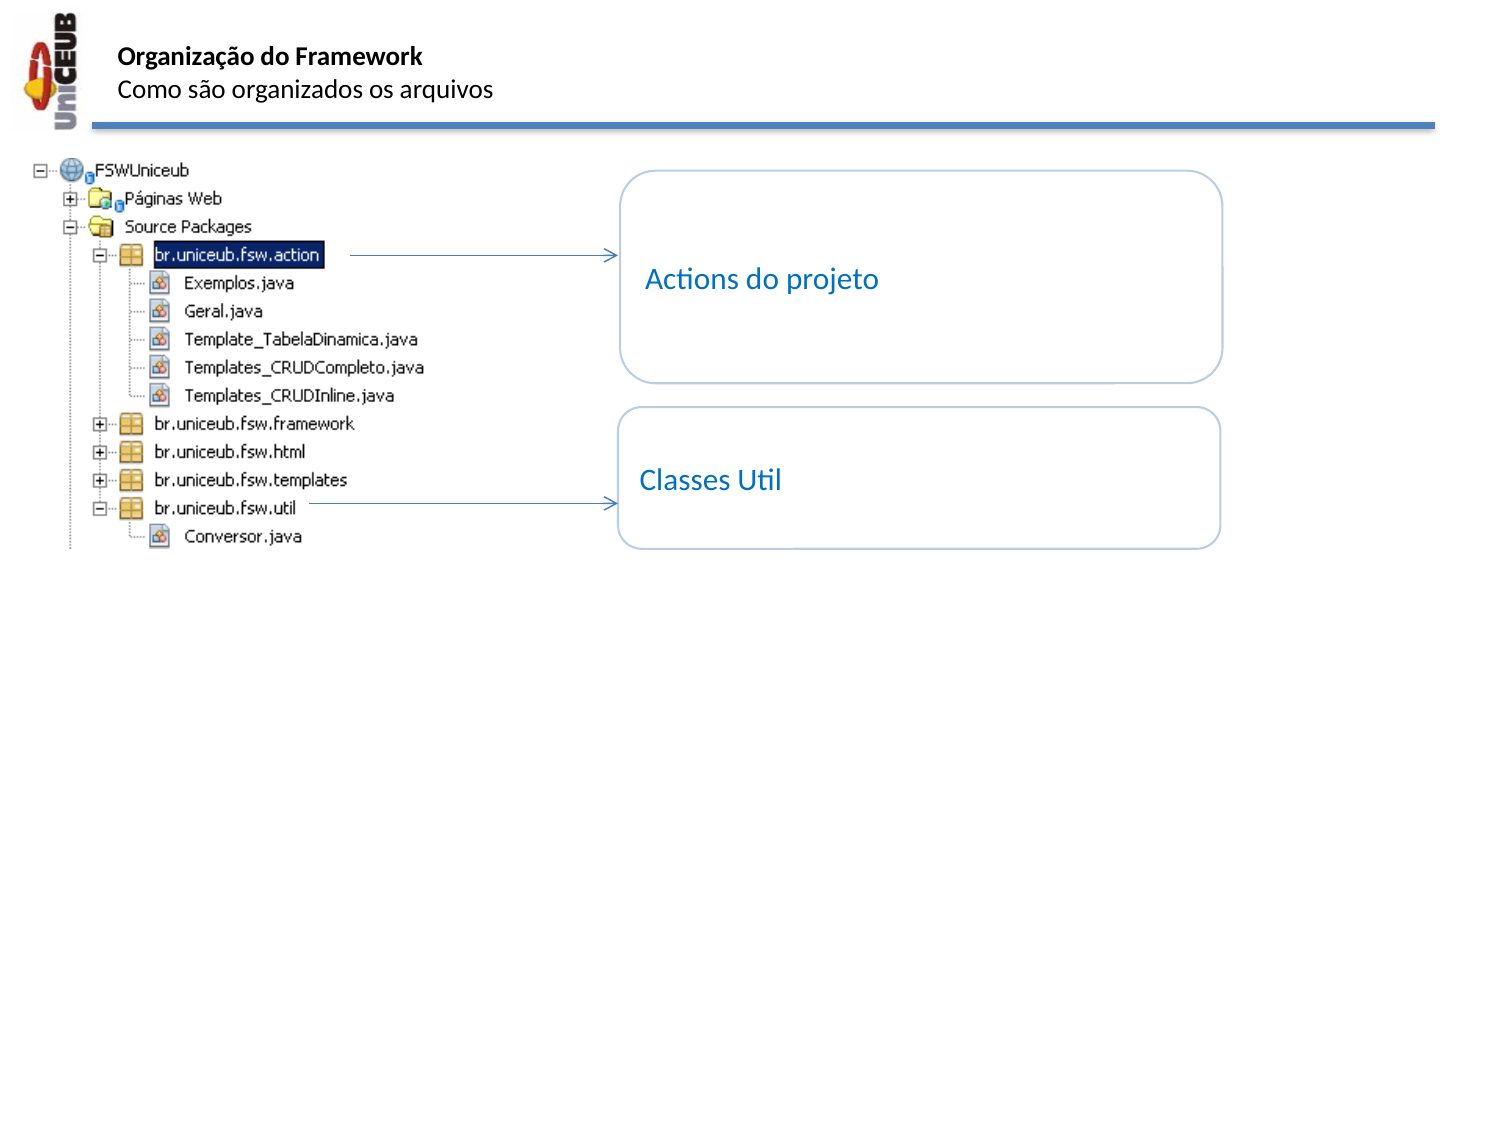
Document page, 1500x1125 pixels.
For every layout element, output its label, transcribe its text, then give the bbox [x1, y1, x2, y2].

picture [0, 12, 110, 131]
text_box Actions do projeto [617, 168, 1225, 386]
picture [29, 158, 458, 550]
title Organização do Framework Como são organizados os arquivos [107, 30, 1353, 112]
text_box Classes Util [615, 404, 1223, 551]
